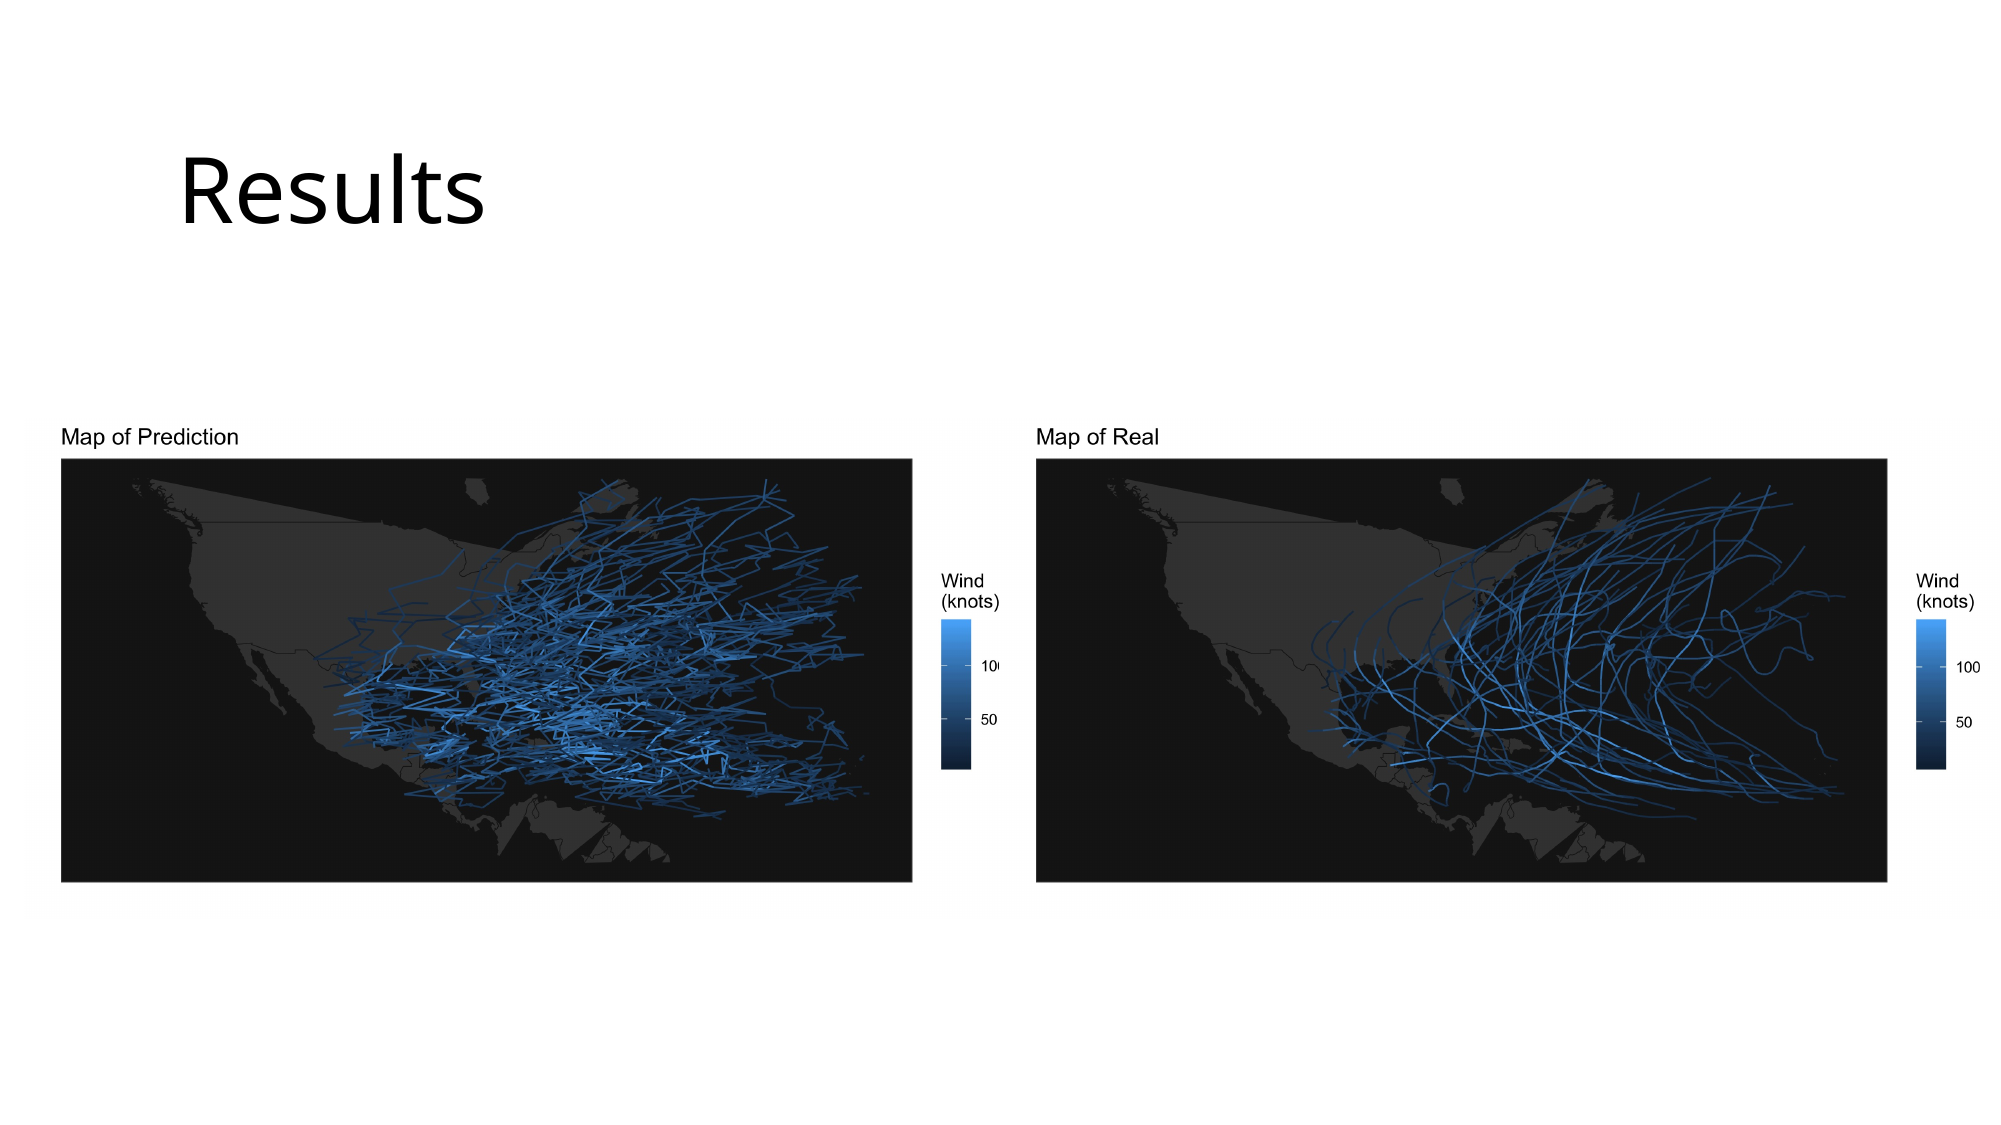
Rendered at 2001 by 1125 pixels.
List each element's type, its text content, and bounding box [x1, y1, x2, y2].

picture [24, 418, 2000, 919]
text_box Results [162, 84, 1888, 303]
